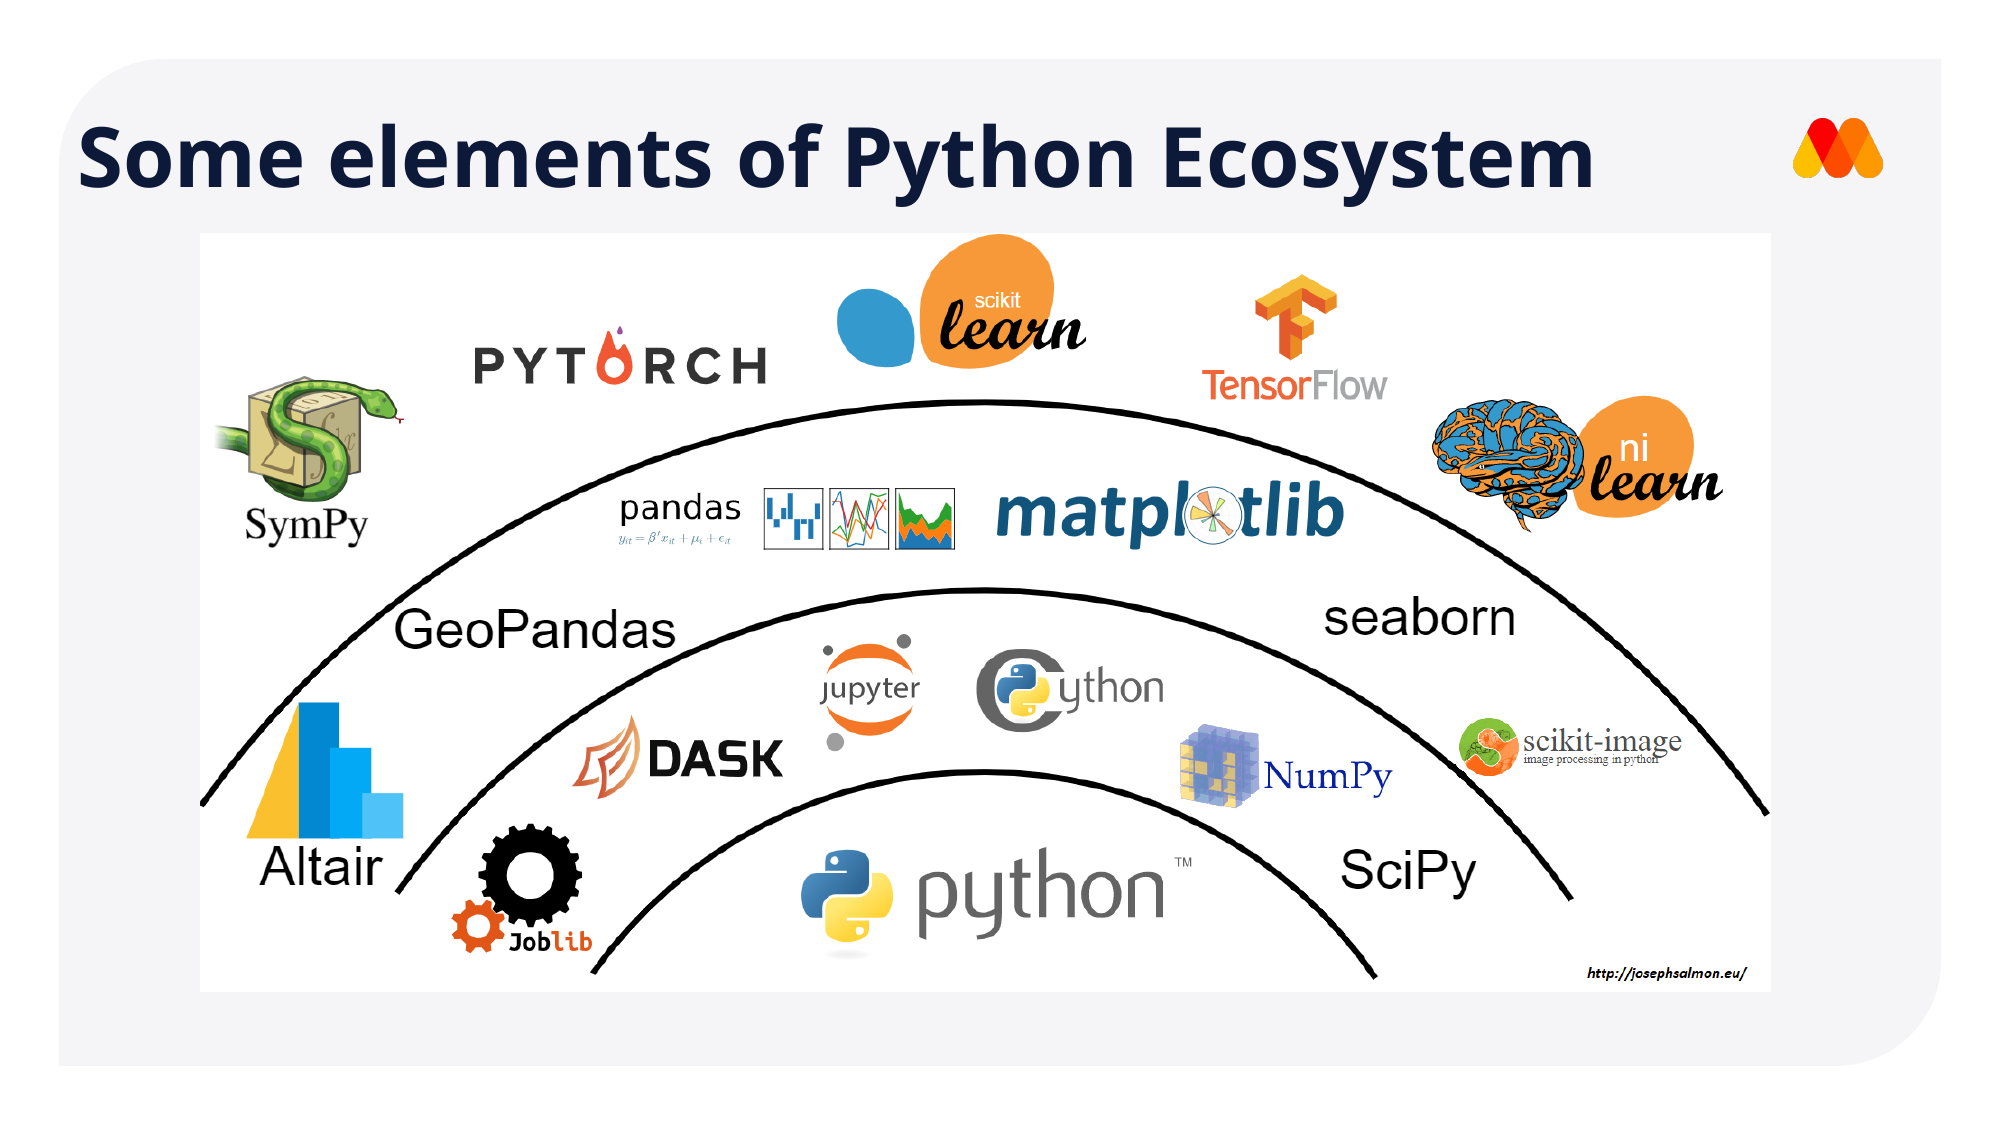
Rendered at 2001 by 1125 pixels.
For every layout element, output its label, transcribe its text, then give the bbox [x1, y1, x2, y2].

text_box Some elements of Python Ecosystem [77, 104, 1599, 205]
picture [200, 233, 1771, 992]
picture [1793, 118, 1883, 178]
